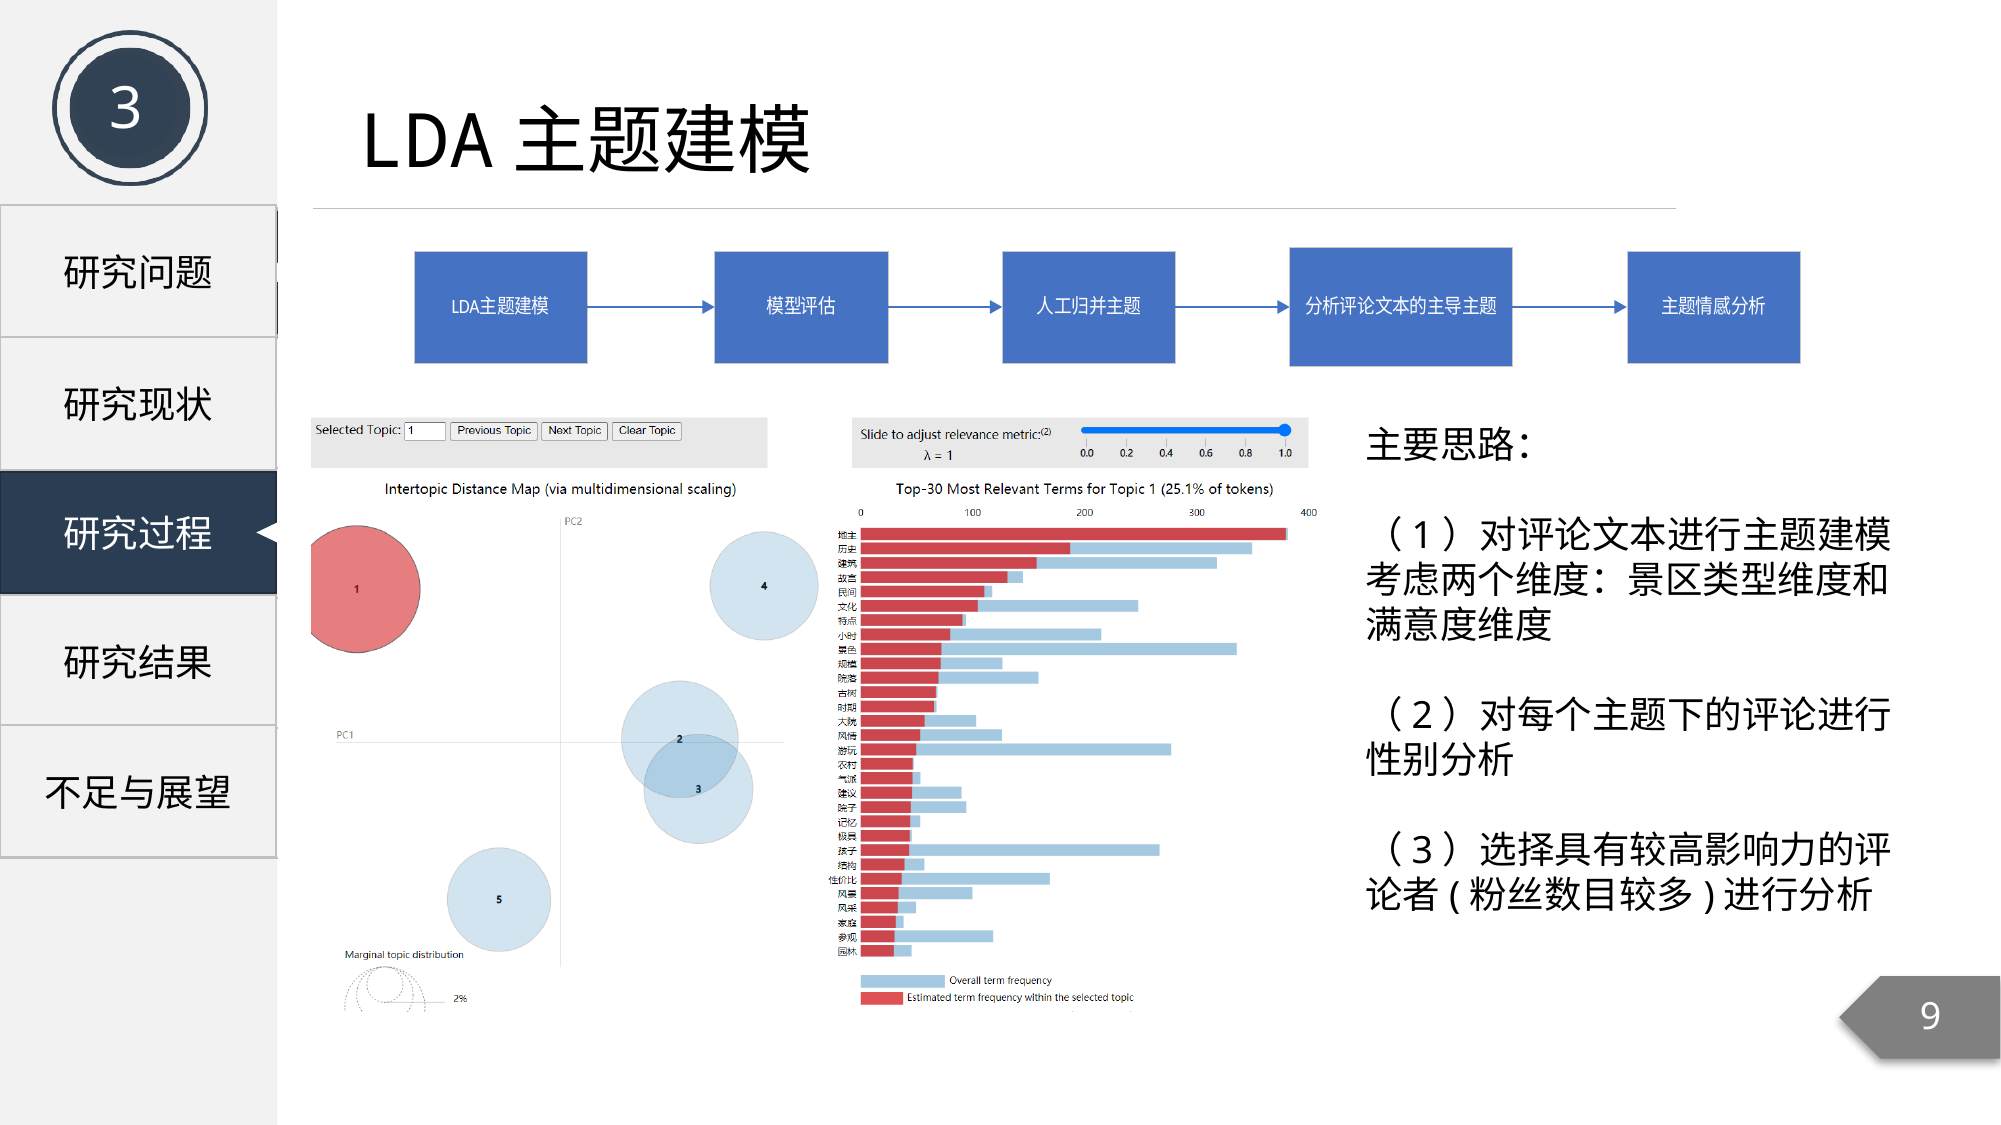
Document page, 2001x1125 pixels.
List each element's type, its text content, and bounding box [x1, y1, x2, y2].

text_box 3 [74, 53, 178, 158]
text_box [0, 340, 283, 462]
picture [411, 244, 1802, 389]
picture [304, 413, 1329, 1012]
text_box 研究结果 [0, 594, 277, 724]
text_box LDA主题建模 [344, 85, 828, 190]
text_box 主要思路： （1）对评论文本进行主题建模考虑两个维度：景区类型维度和满意度维度 （2）对每个主题下的评论进行性别分析 （3）选择具有较高影响力的评论者(粉丝数目较多)进行分析 [1350, 413, 1939, 924]
text_box 研究现状 [0, 336, 277, 340]
text_box 研究问题 [0, 204, 277, 336]
text_box 不足与展望 [0, 724, 277, 858]
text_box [1, 211, 284, 333]
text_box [0, 471, 283, 594]
text_box 研究现状 [0, 462, 277, 471]
